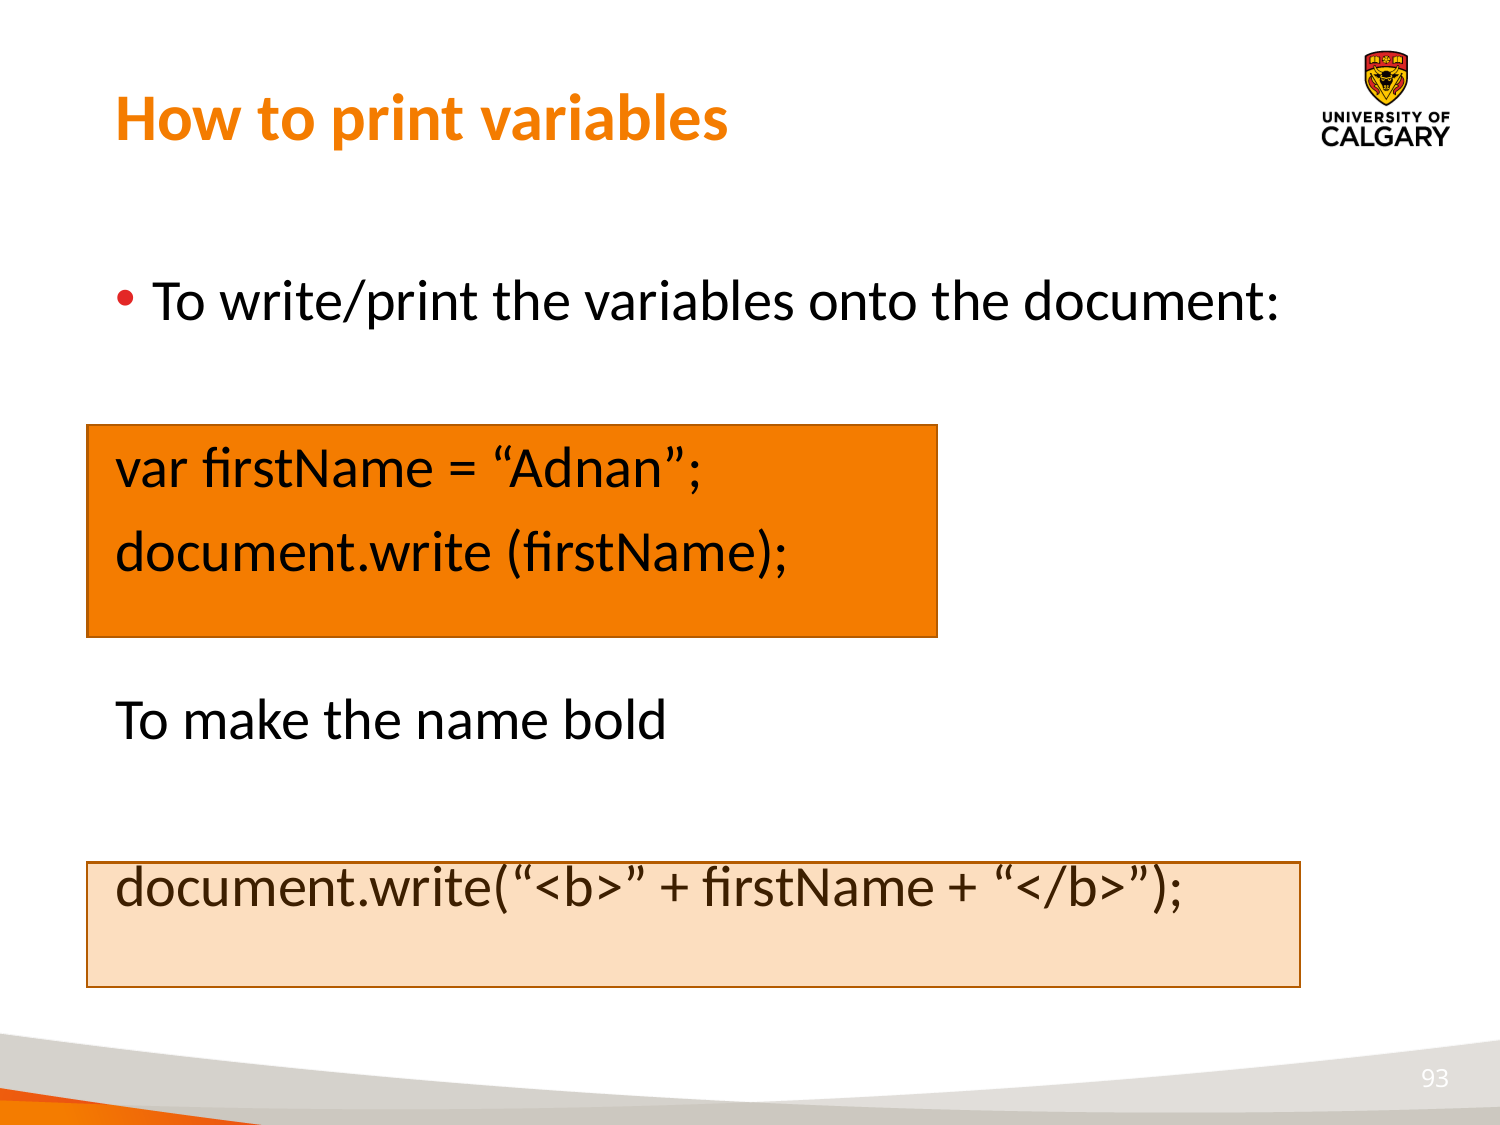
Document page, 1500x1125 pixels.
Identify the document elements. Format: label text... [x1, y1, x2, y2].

picture [0, 0, 1500, 1125]
text_box [86, 861, 1301, 988]
slide_number 93 [1126, 1057, 1465, 1099]
list To write/print the variables onto the document: var firstName = “Adnan”; document.write (firstName); To make the name bold document.write(“<b>” + firstName + “</b>”); [100, 262, 1438, 1000]
text_box [86, 424, 100, 638]
title How to print variables [100, 37, 1438, 200]
